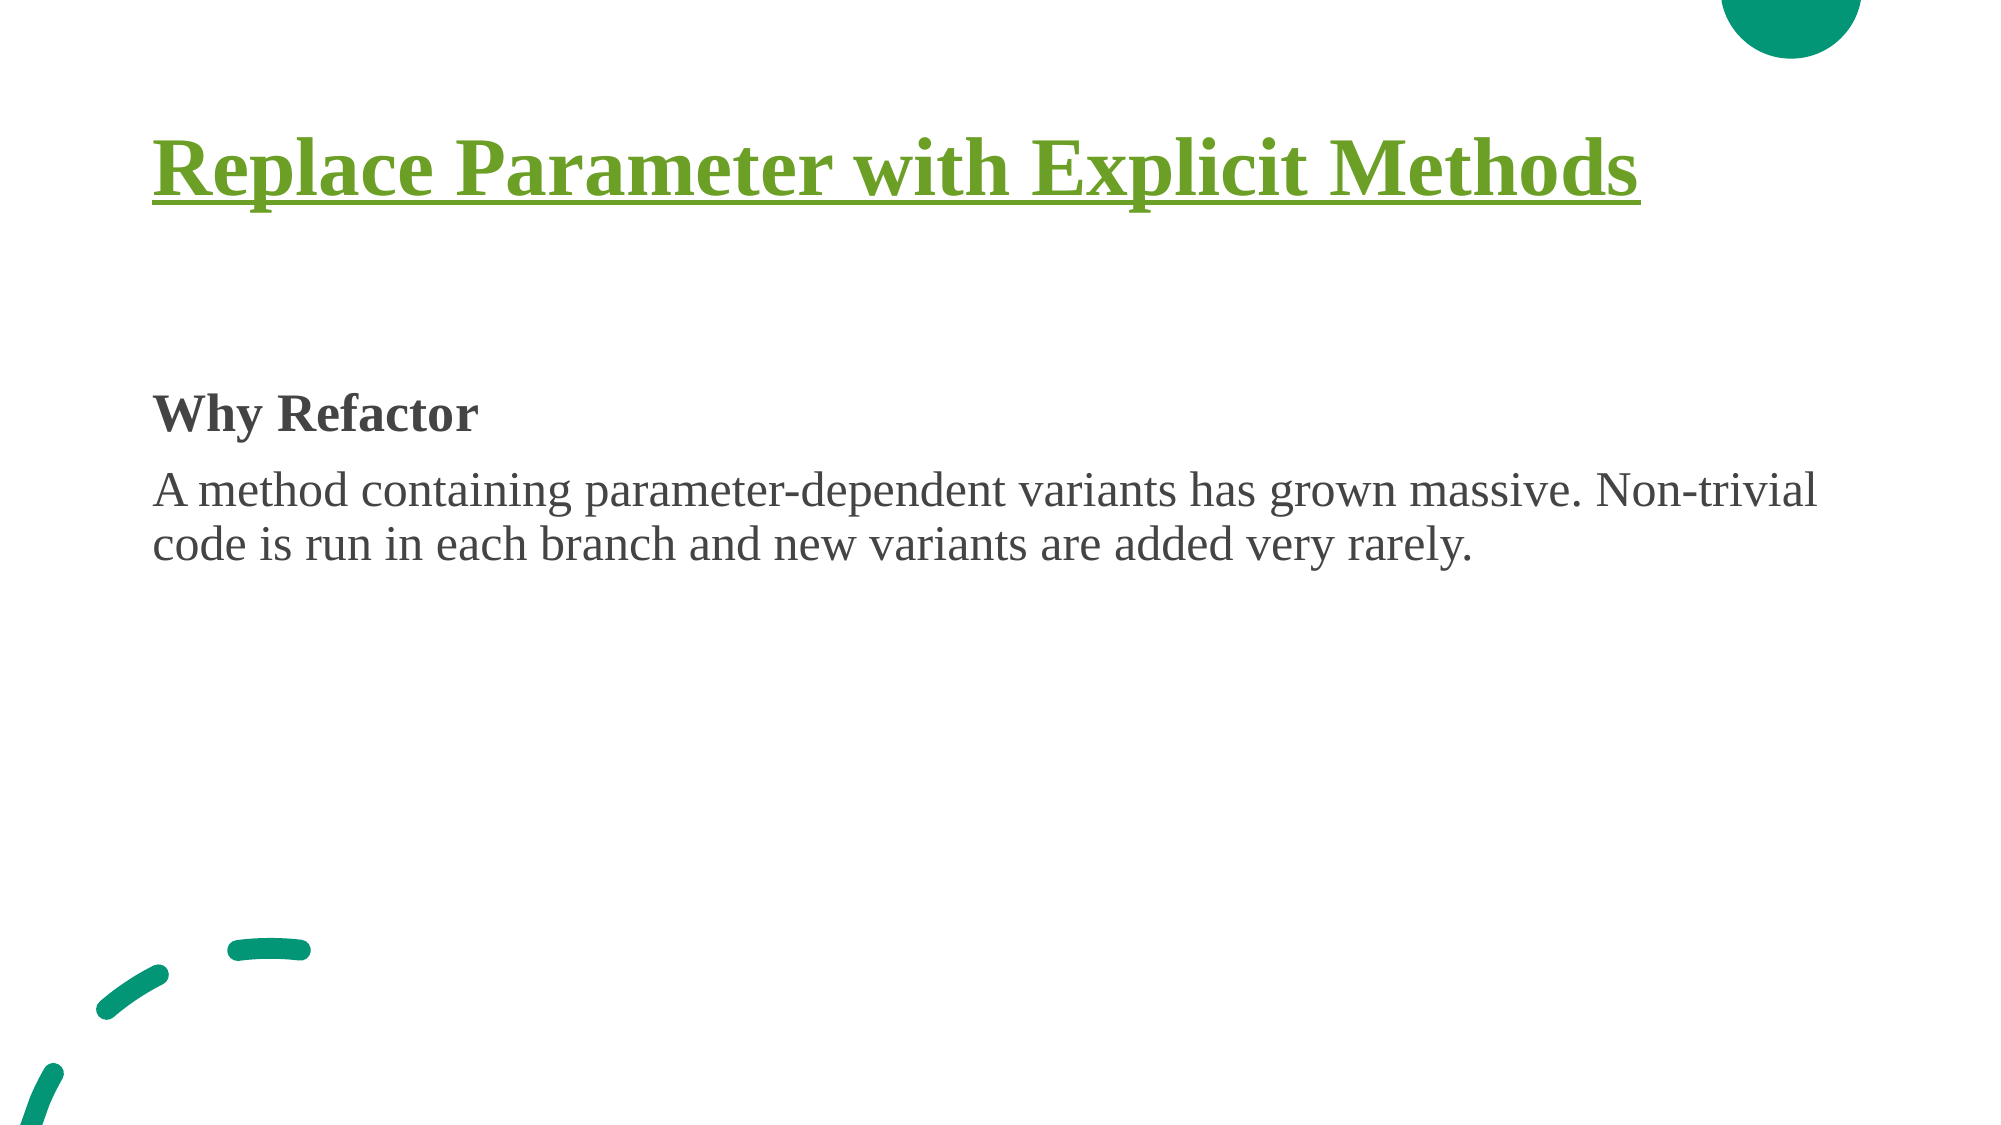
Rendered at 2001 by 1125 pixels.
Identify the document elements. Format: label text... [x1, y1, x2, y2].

title Replace Parameter with Explicit Methods [137, 59, 1863, 278]
list Why Refactor A method containing parameter-dependent variants has grown massive. Non-trivial code is run in each branch and new variants are added very rarely. [137, 376, 1863, 1010]
